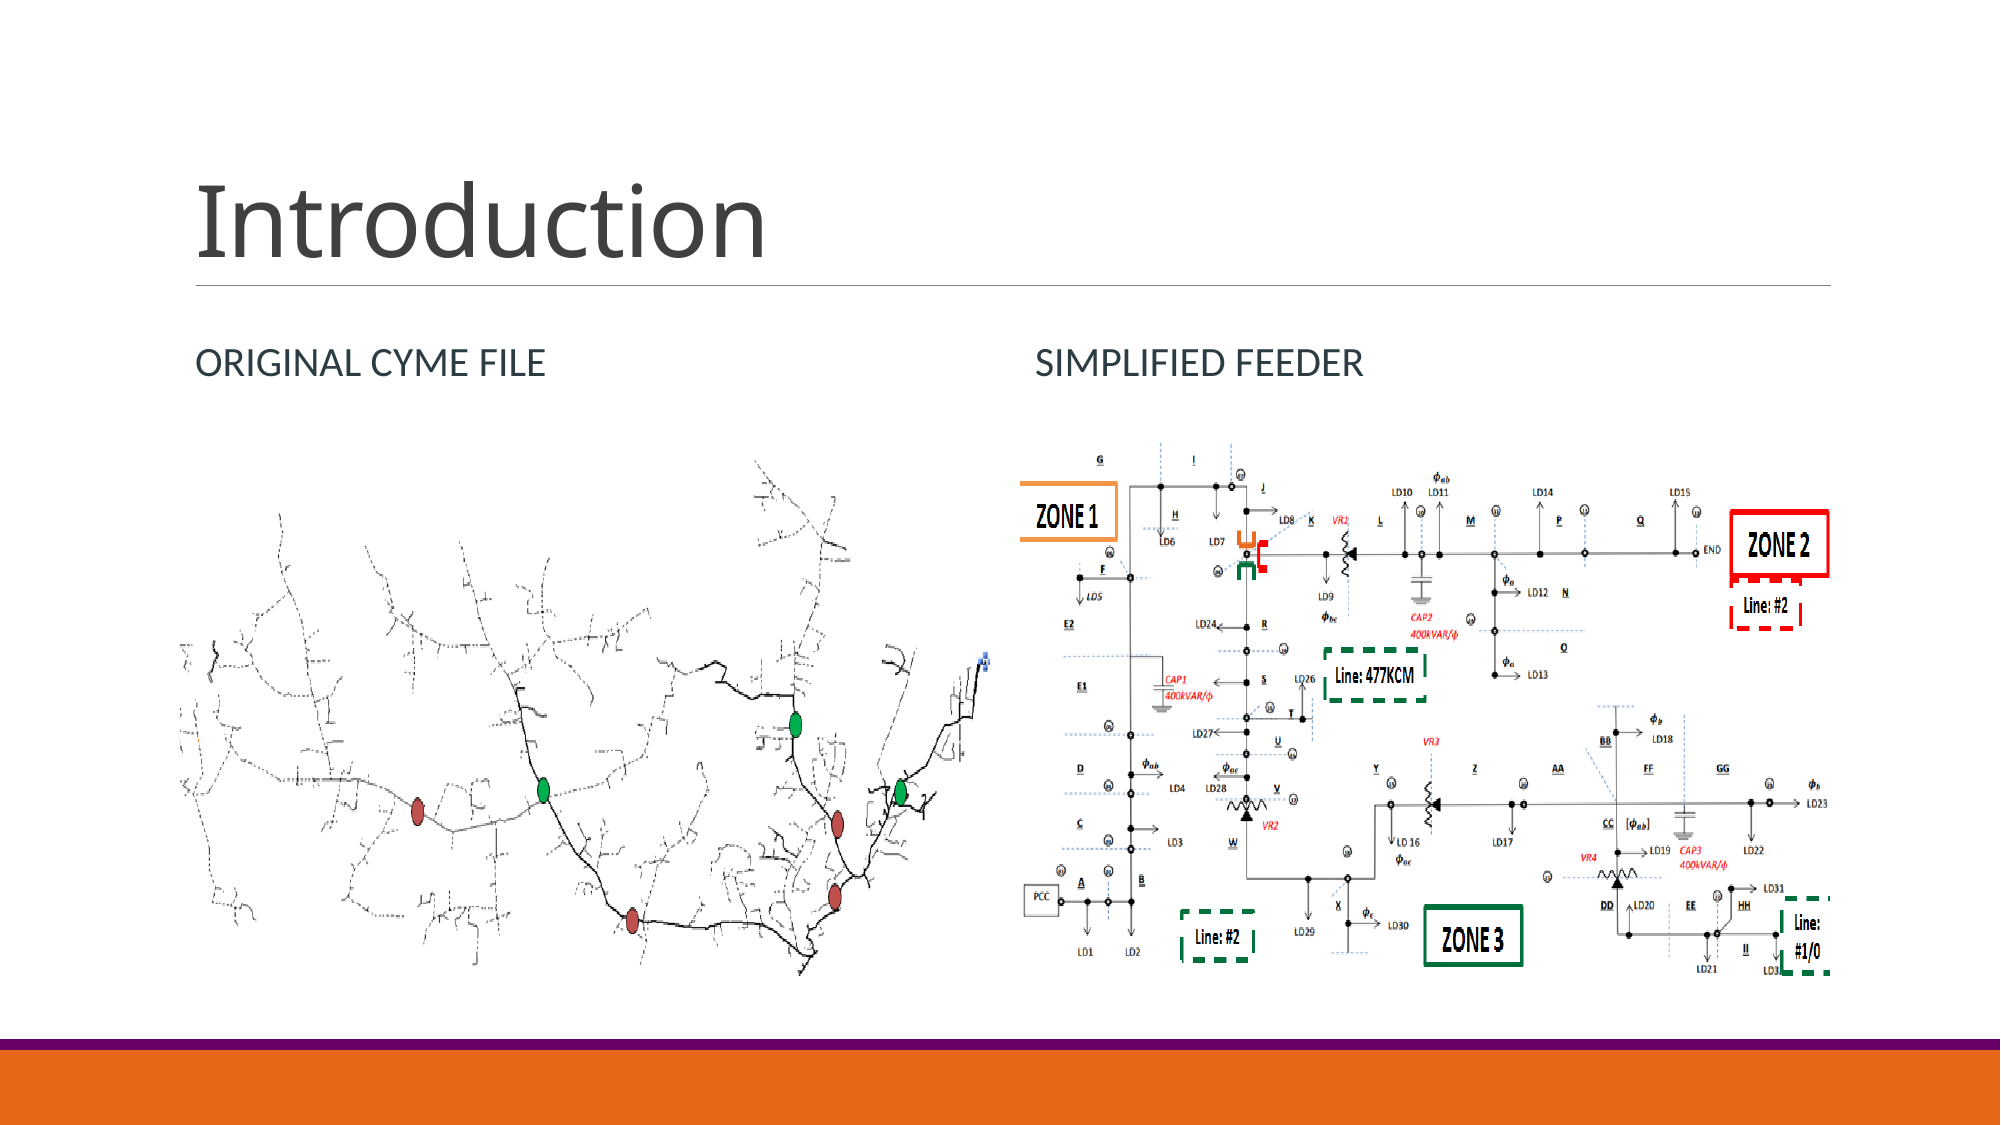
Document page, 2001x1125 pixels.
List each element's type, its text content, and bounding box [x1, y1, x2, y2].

list Simplified feeder [1020, 302, 1830, 424]
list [179, 440, 991, 979]
list Original cyme file [180, 302, 990, 424]
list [1019, 440, 1831, 979]
title Introduction [180, 47, 1830, 285]
